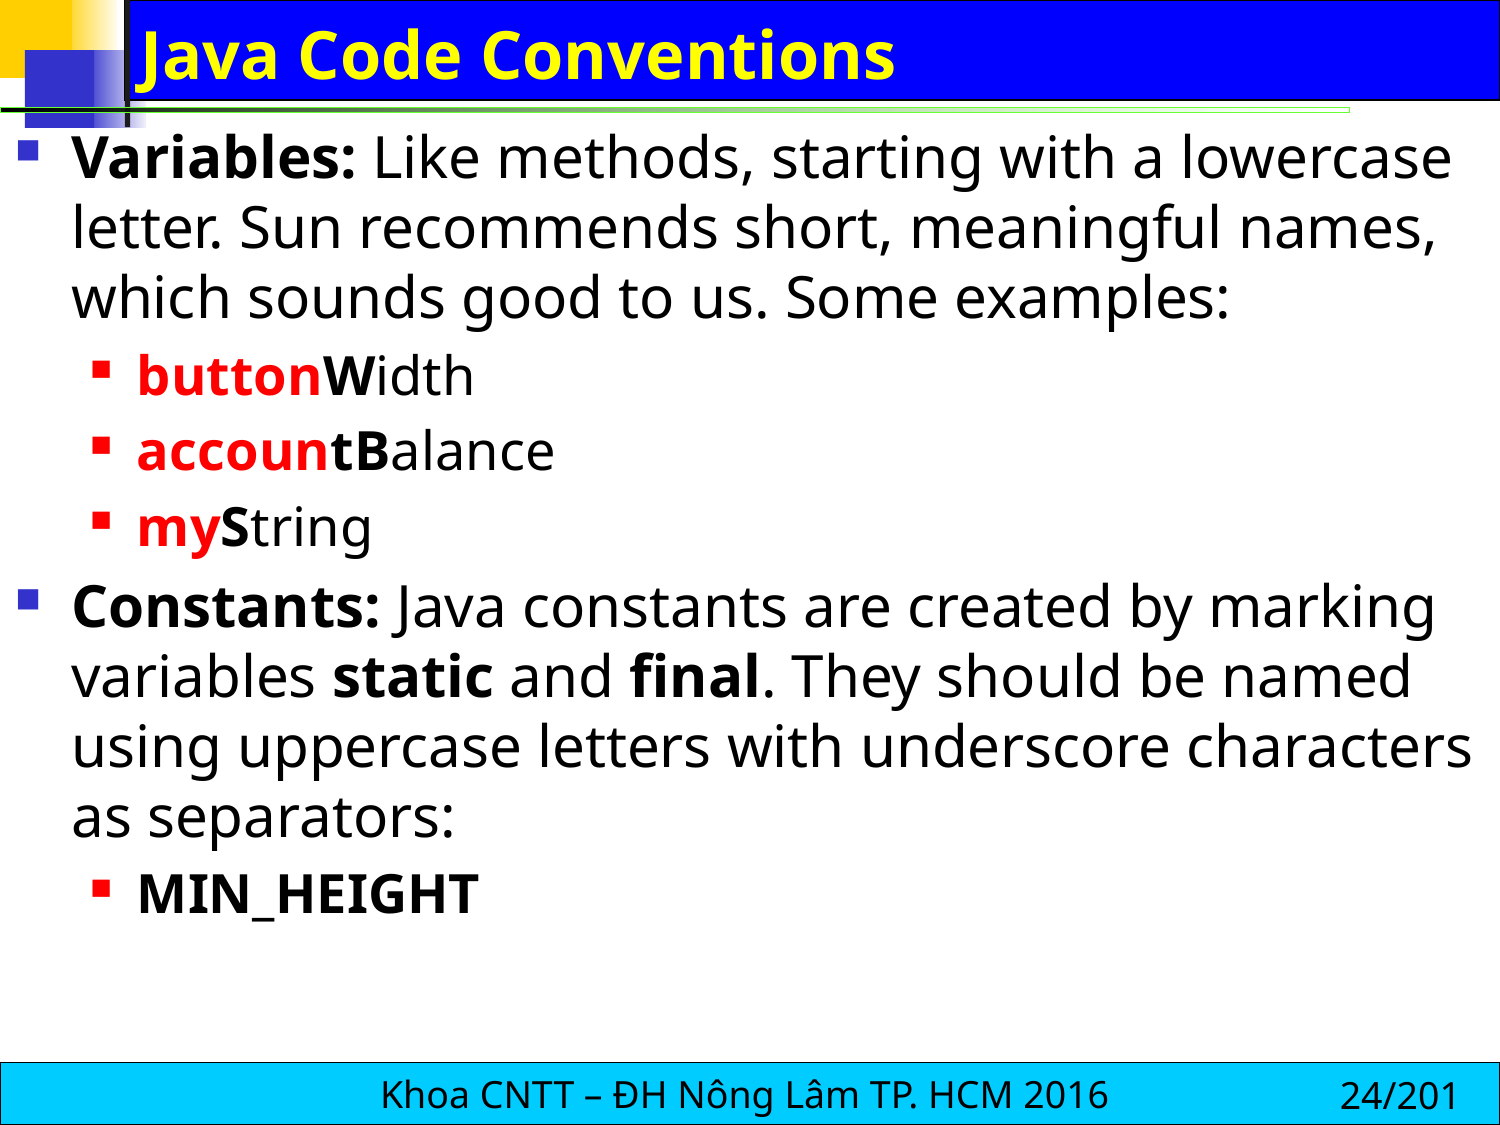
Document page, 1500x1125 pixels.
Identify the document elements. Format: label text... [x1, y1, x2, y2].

list Variables: Like methods, starting with a lowercase letter. Sun recommends short, meaningful names, which sounds good to us. Some examples: buttonWidth accountBalance myString Constants: Java constants are created by marking variables static and final. They should be named using uppercase letters with underscore characters as separators: MIN_HEIGHT [0, 112, 1500, 1051]
title Java Code Conventions [124, 12, 1467, 101]
